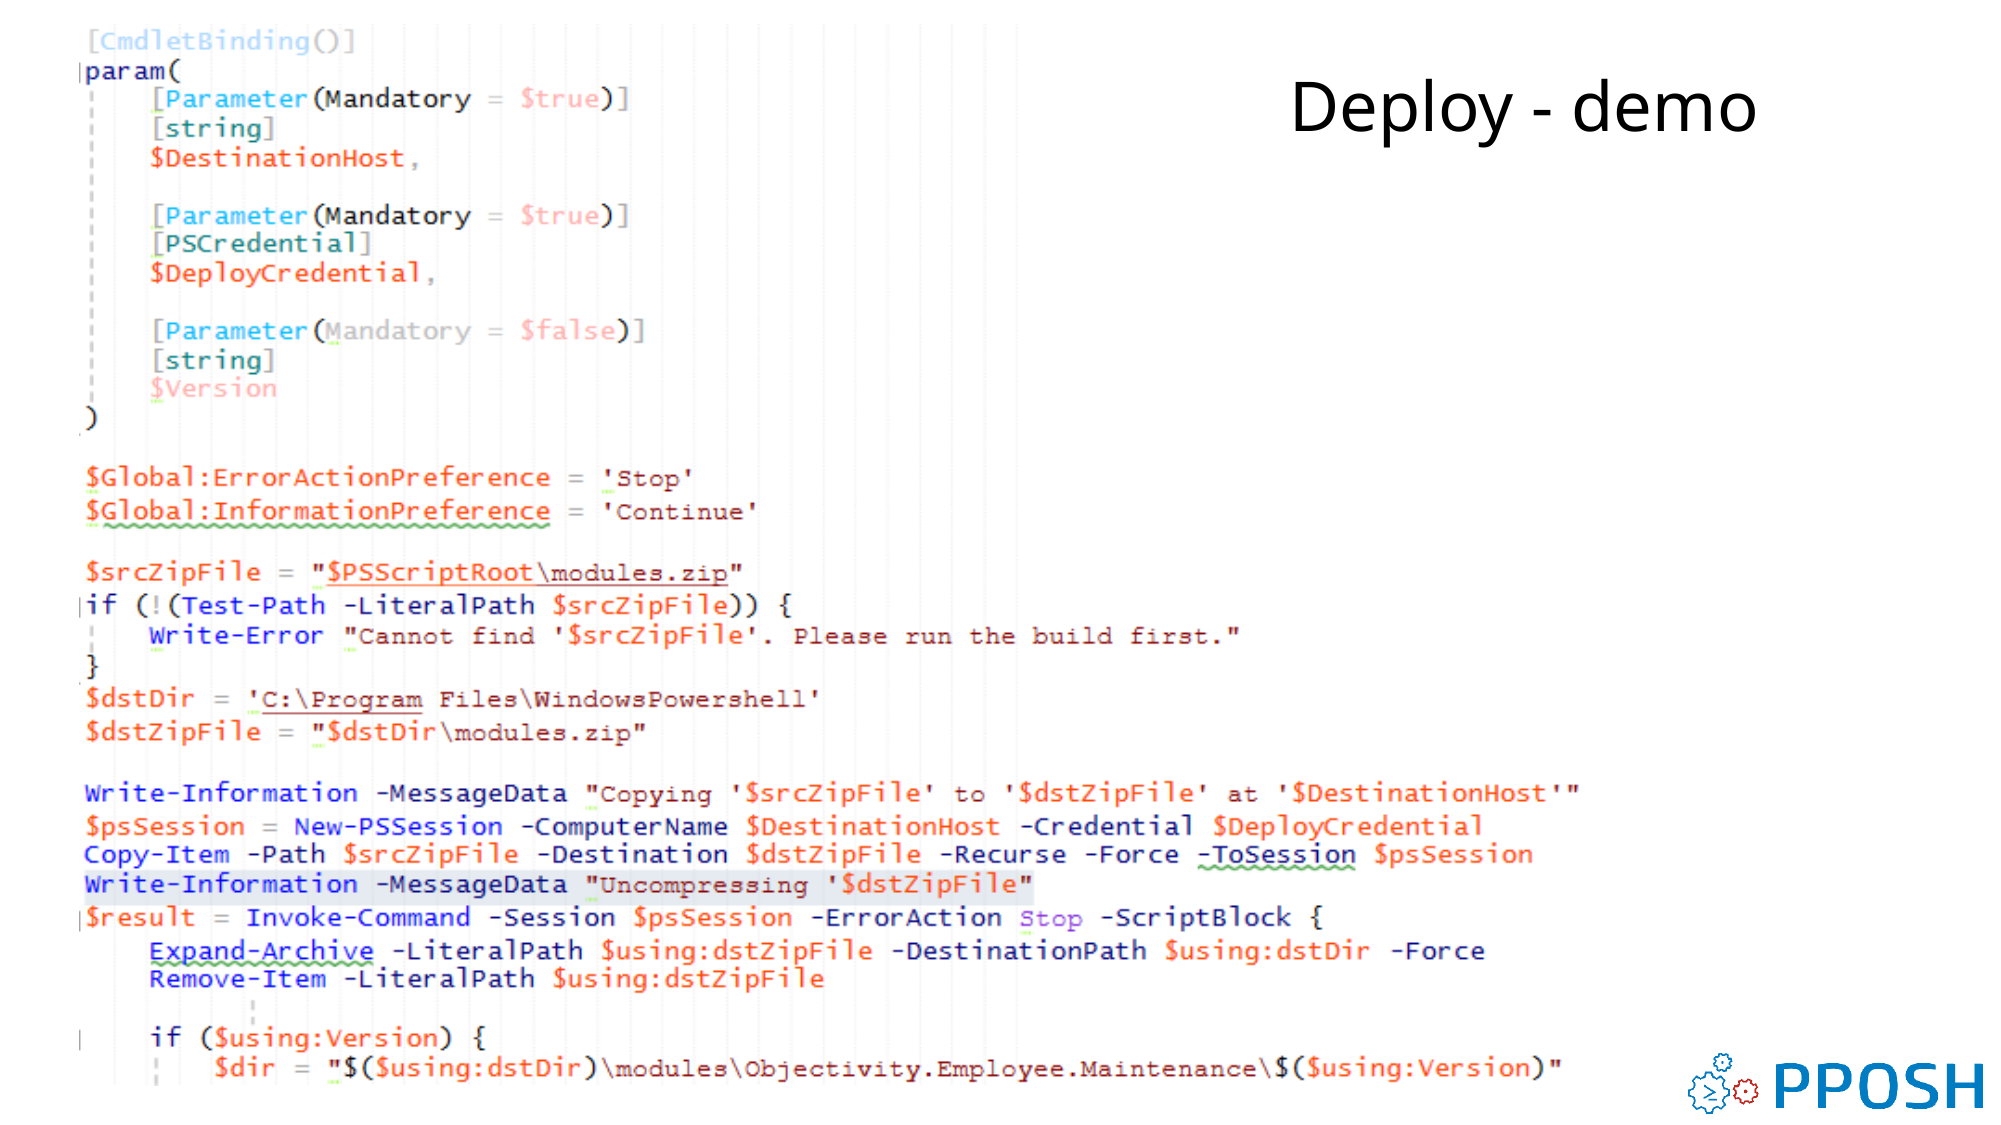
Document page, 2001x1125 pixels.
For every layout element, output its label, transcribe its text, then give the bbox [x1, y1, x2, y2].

picture [1685, 1049, 1990, 1121]
title Deploy - demo [1588, 33, 1819, 186]
picture [79, 24, 1588, 1086]
